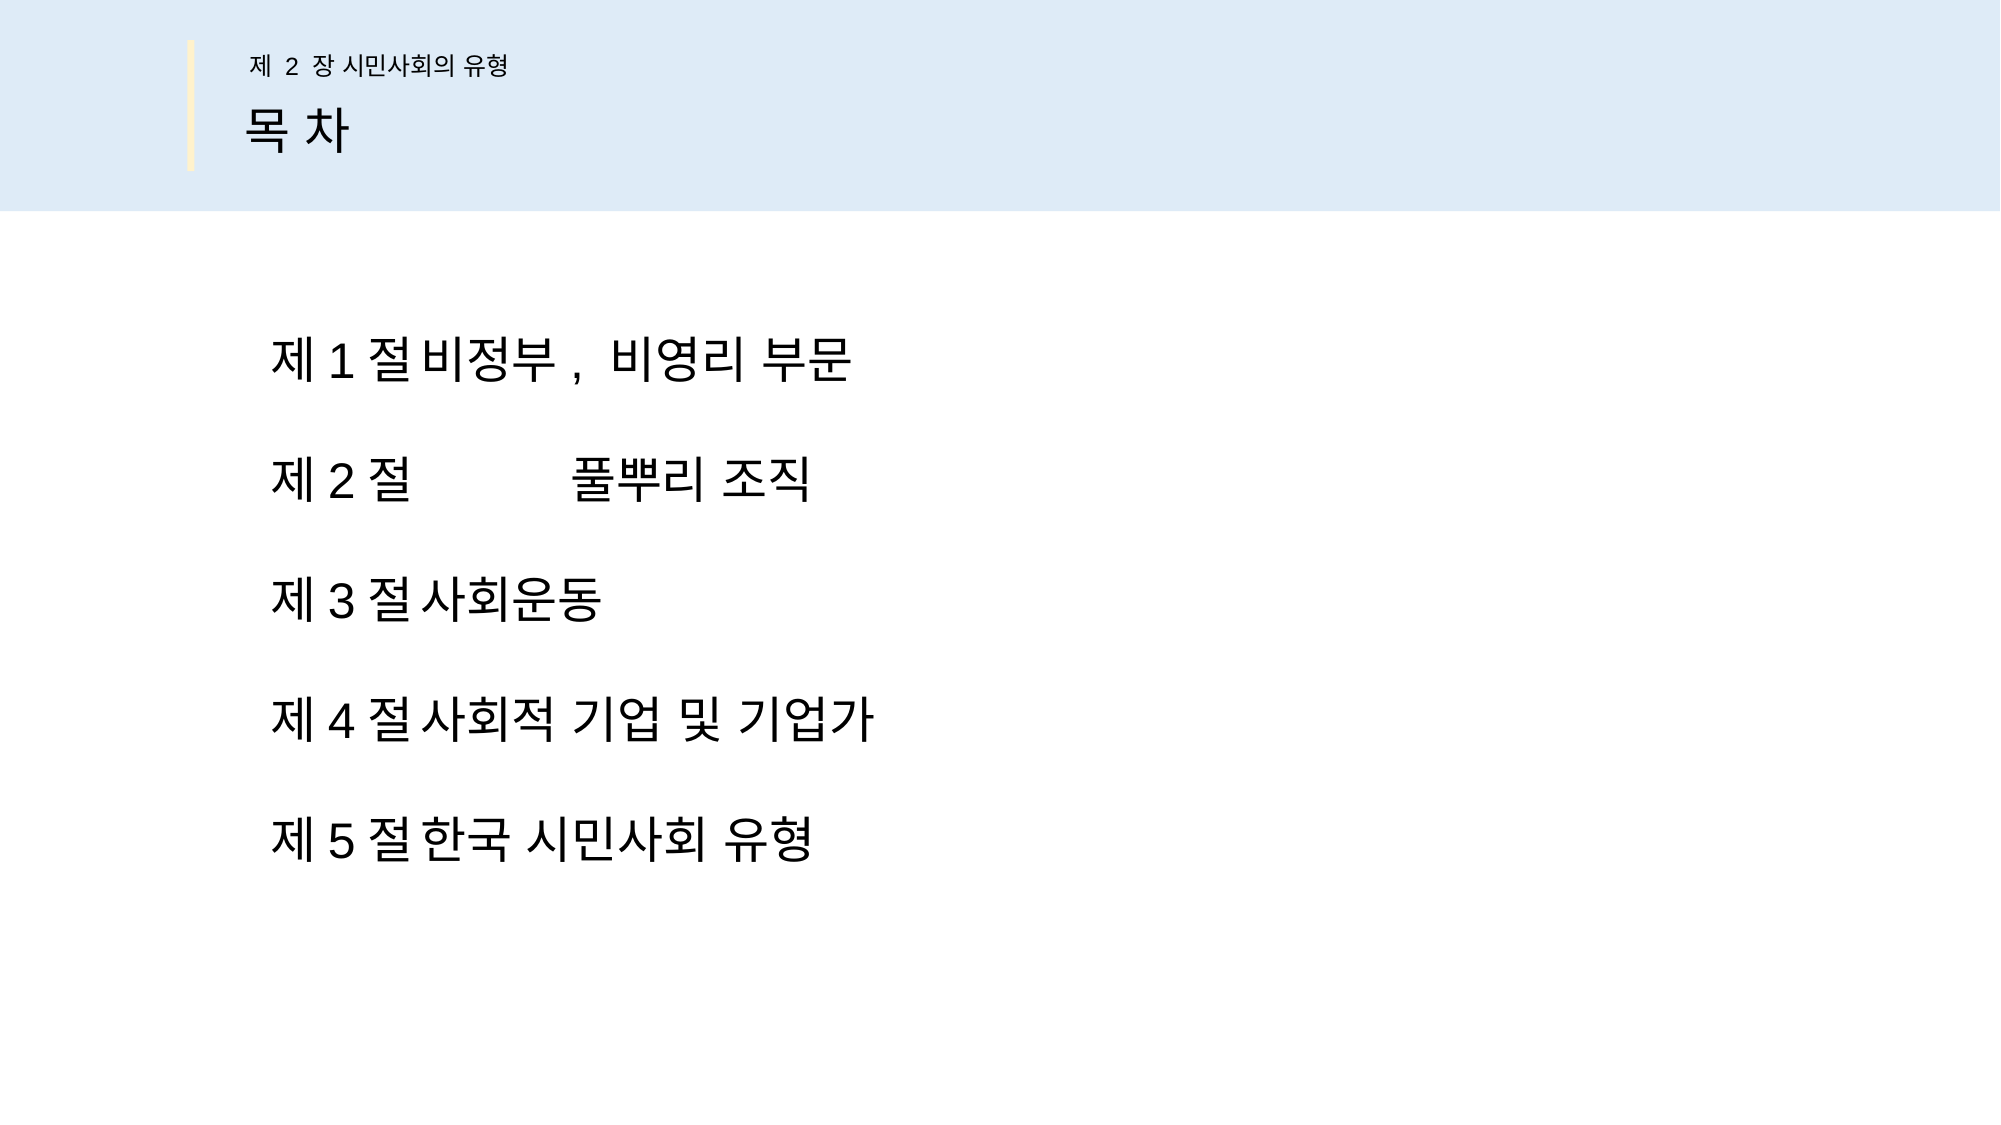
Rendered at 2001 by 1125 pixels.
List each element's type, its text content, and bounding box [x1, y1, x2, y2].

text_box 제 2 장 시민사회의 유형 [234, 42, 526, 88]
text_box [0, 0, 2000, 212]
text_box 목 차 [229, 92, 366, 168]
text_box [186, 39, 196, 172]
text_box 제1절 비정부, 비영리 부문 제2절 풀뿌리 조직 제3절 사회운동 제4절 사회적 기업 및 기업가 제5절 한국 시민사회 유형 [255, 260, 891, 876]
